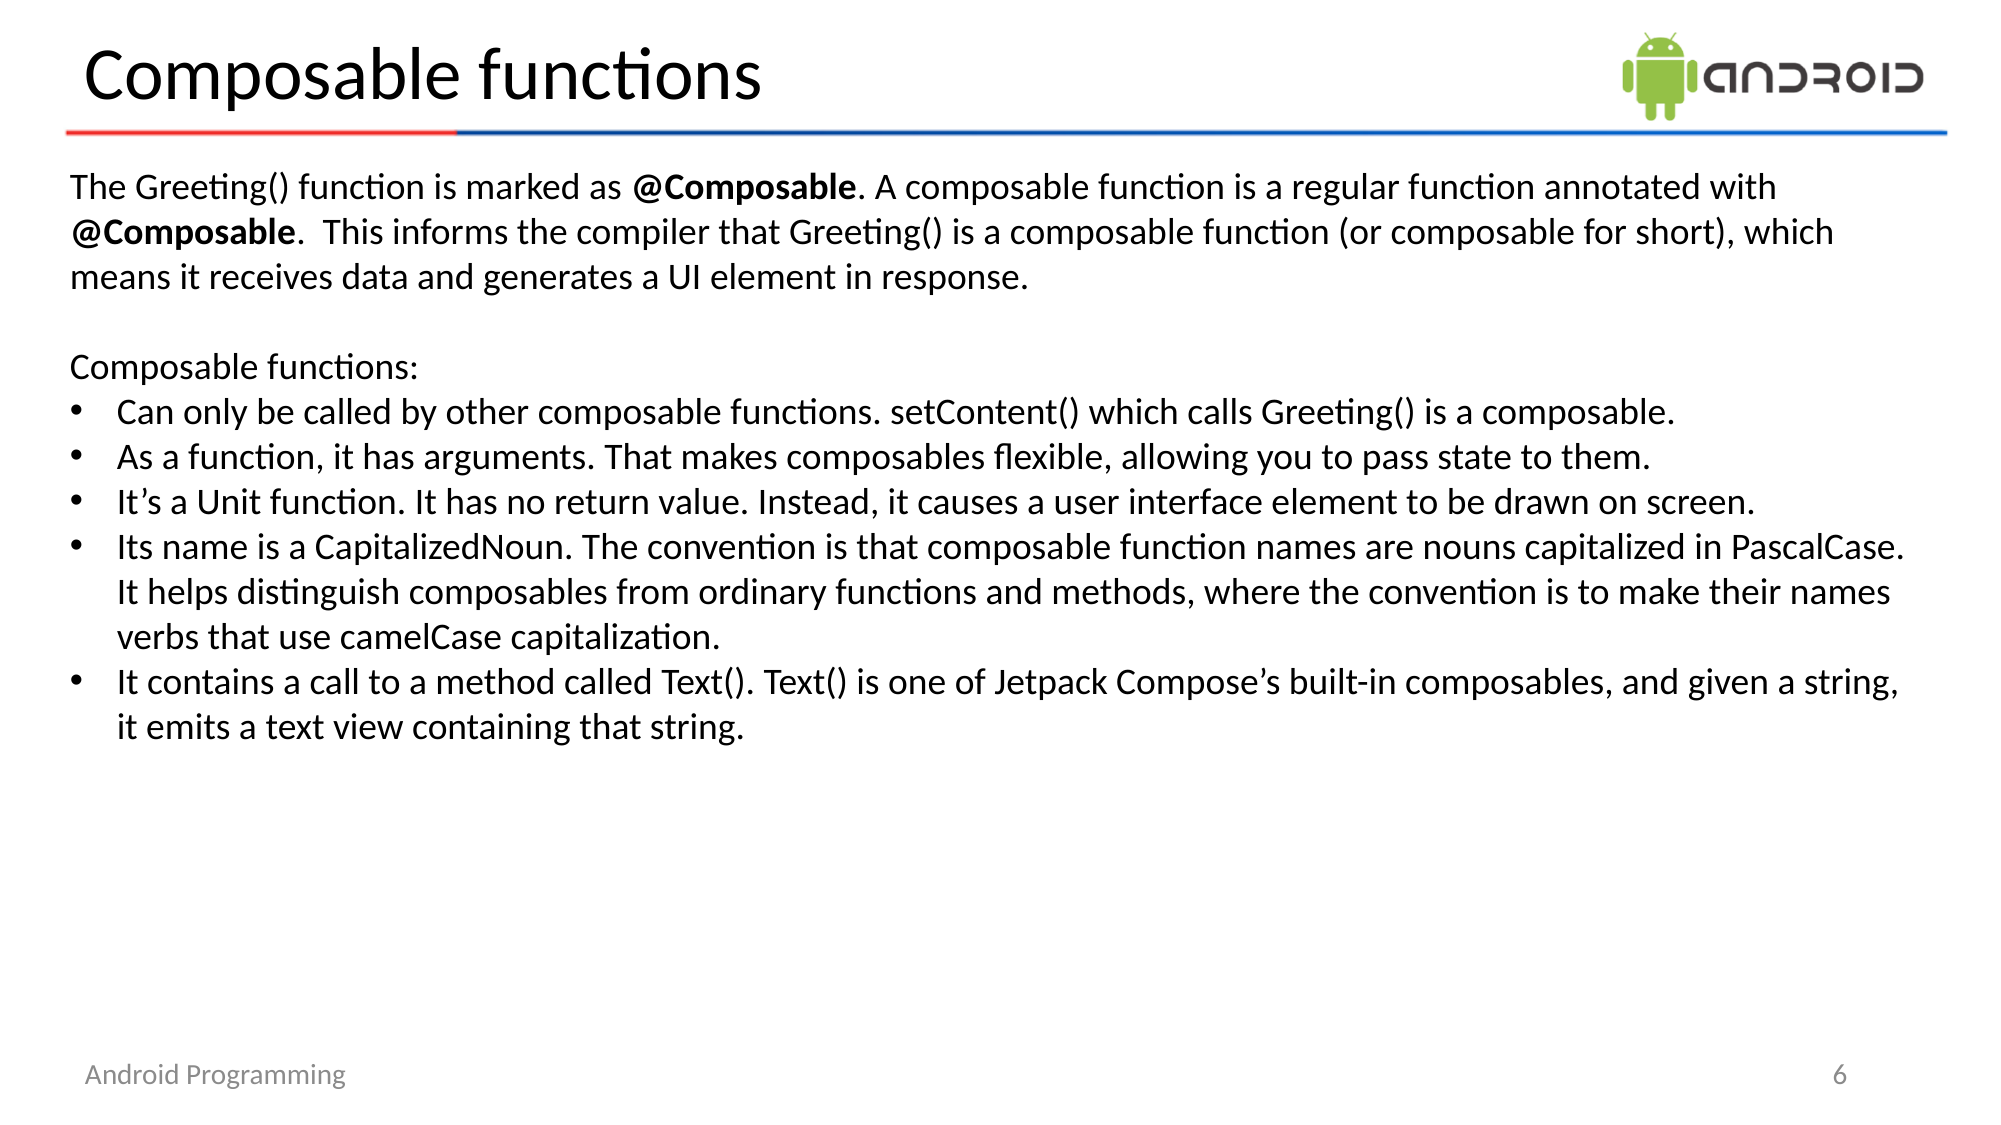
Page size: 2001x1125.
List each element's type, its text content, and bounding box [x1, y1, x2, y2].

slide_number 6 [1412, 1042, 1863, 1103]
footer Android Programming [69, 1042, 1412, 1103]
picture [59, 0, 1970, 177]
text_box Composable functions [69, 17, 1130, 123]
text_box The Greeting() function is marked as @Composable. A composable function is a regular function annotated with @Composable. This informs the compiler that Greeting() is a composable function (or composable for short), which means it receives data and generates a UI element in response. Composable functions: Can only be called by other composable functions. setContent() which calls Greeting() is a composable. As a function, it has arguments. That makes composables flexible, allowing you to pass state to them. It’s a Unit function. It has no return value. Instead, it causes a user interface element to be drawn on screen. Its name is a CapitalizedNoun. The convention is that composable function names are nouns capitalized in PascalCase. It helps distinguish composables from ordinary functions and methods, where the convention is to make their names verbs that use camelCase capitalization. It contains a call to a method called Text(). Text() is one of Jetpack Compose’s built-in composables, and given a string, it emits a text view containing that string. [55, 154, 1945, 800]
